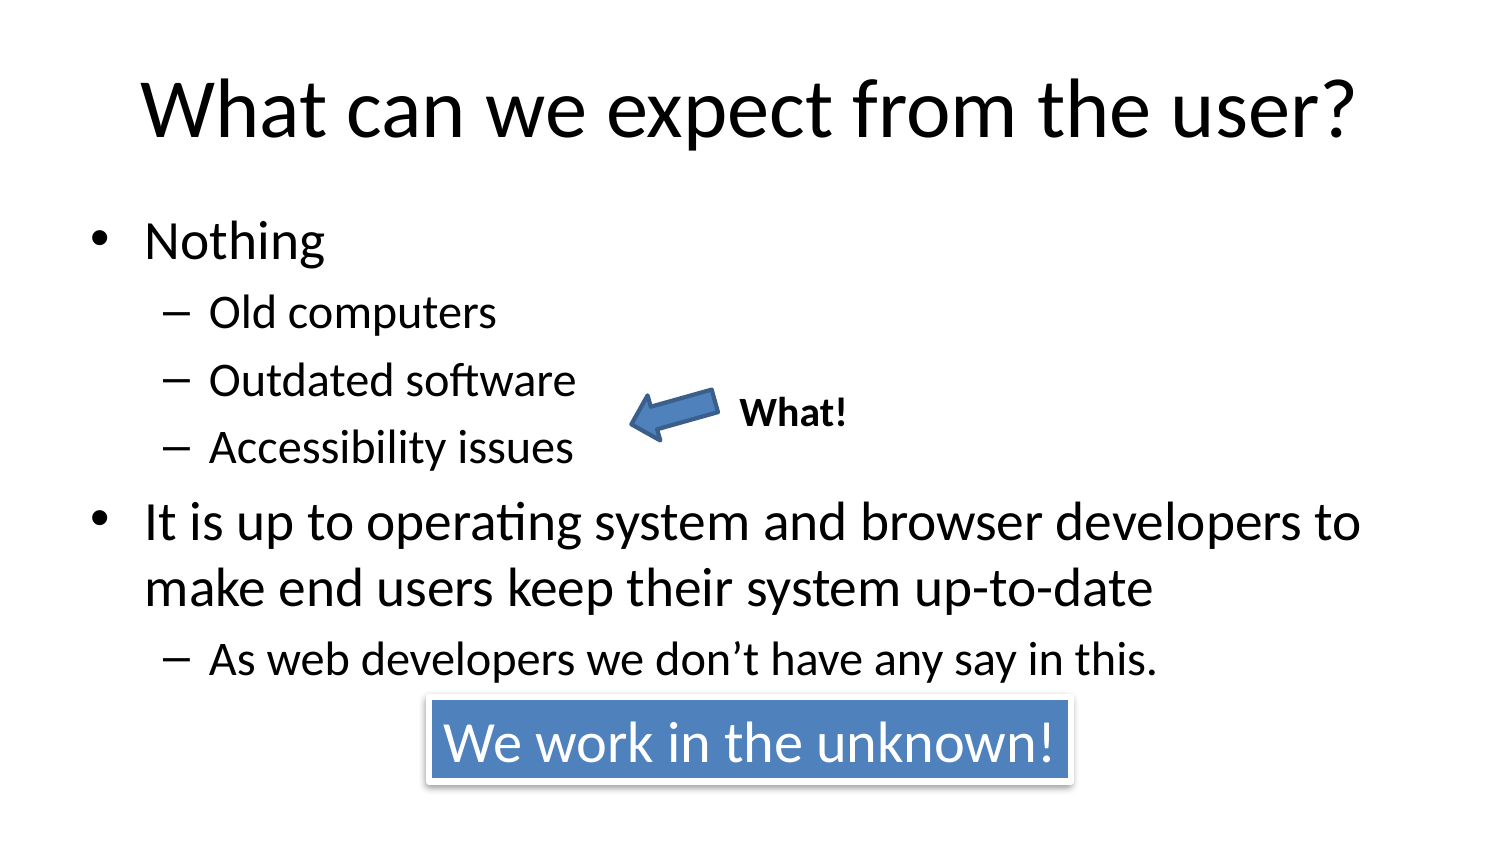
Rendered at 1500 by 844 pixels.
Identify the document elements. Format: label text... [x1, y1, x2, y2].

text_box What! [724, 377, 863, 443]
list Nothing Old computers Outdated software Accessibility issues It is up to operating system and browser developers to make end users keep their system up-to-date As web developers we don’t have any say in this. [75, 196, 1425, 697]
text_box [629, 387, 721, 443]
text_box We work in the unknown! [426, 694, 1074, 785]
title What can we expect from the user? [75, 33, 1425, 175]
